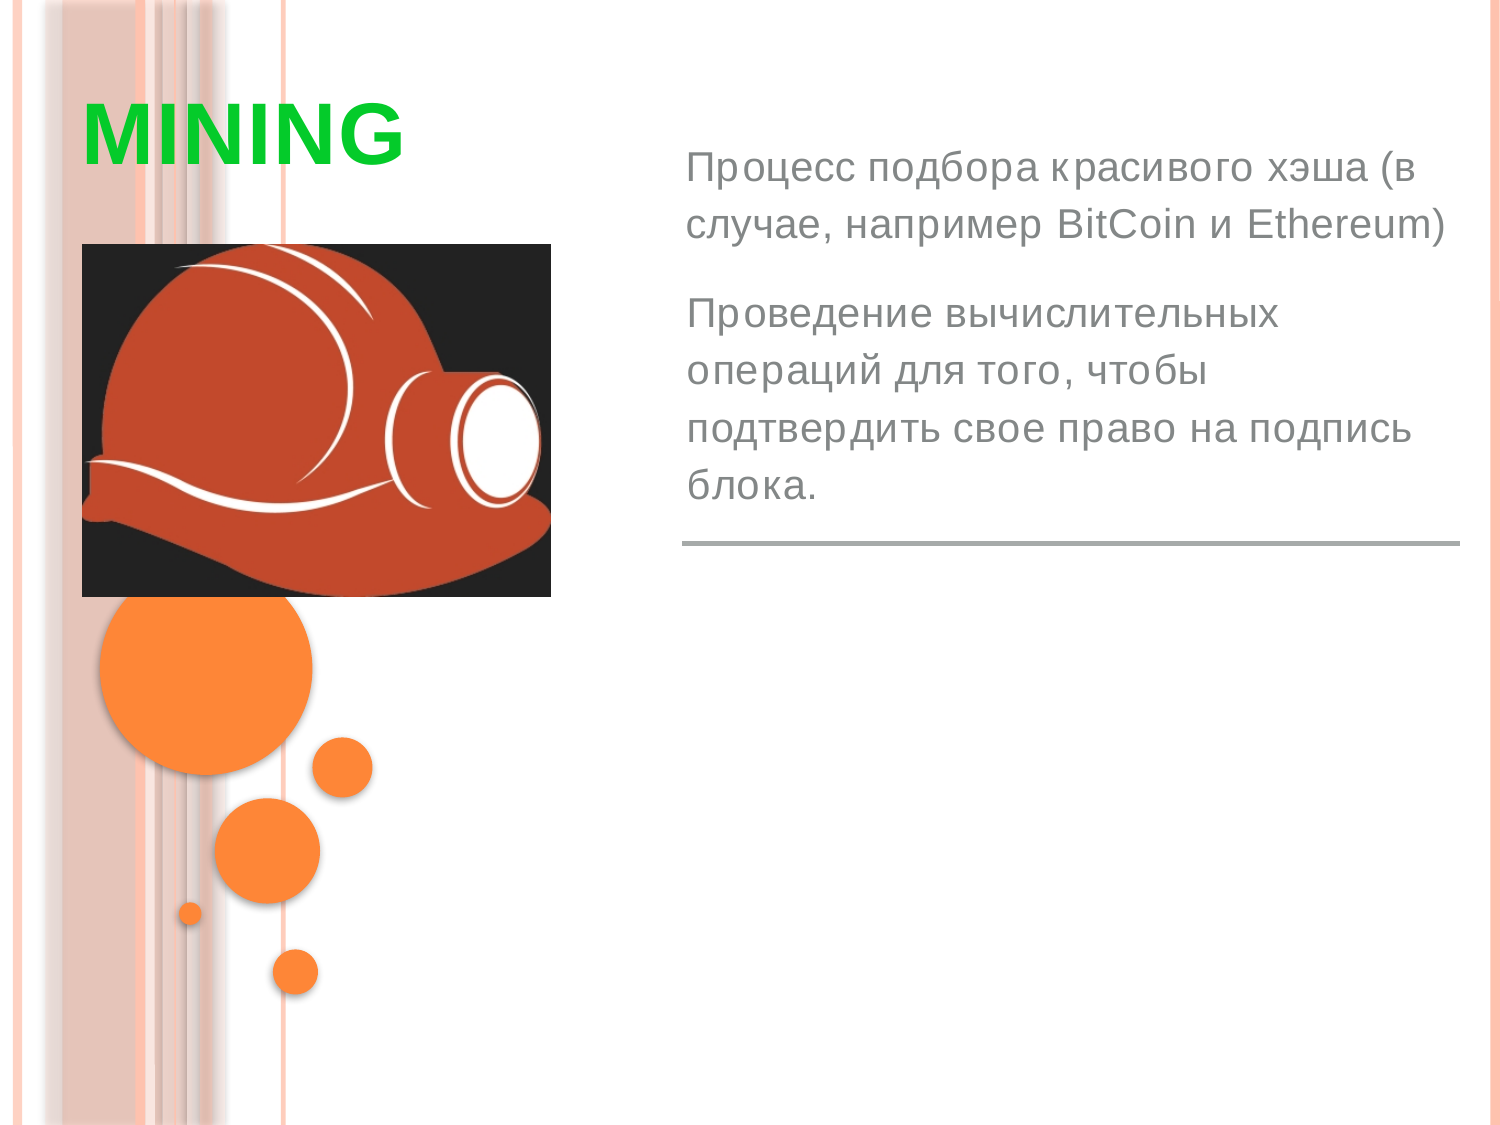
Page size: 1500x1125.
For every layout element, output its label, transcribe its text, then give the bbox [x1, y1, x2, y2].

text_box MINING [81, 77, 415, 188]
text_box Проведение вычислительных операций для того, чтобы подтвердить свое право на подпись блока. [686, 278, 1421, 513]
text_box Процесс подбора красивого хэша (в случае, например BitCoin и Ethereum) [685, 132, 1447, 252]
picture [81, 244, 552, 597]
